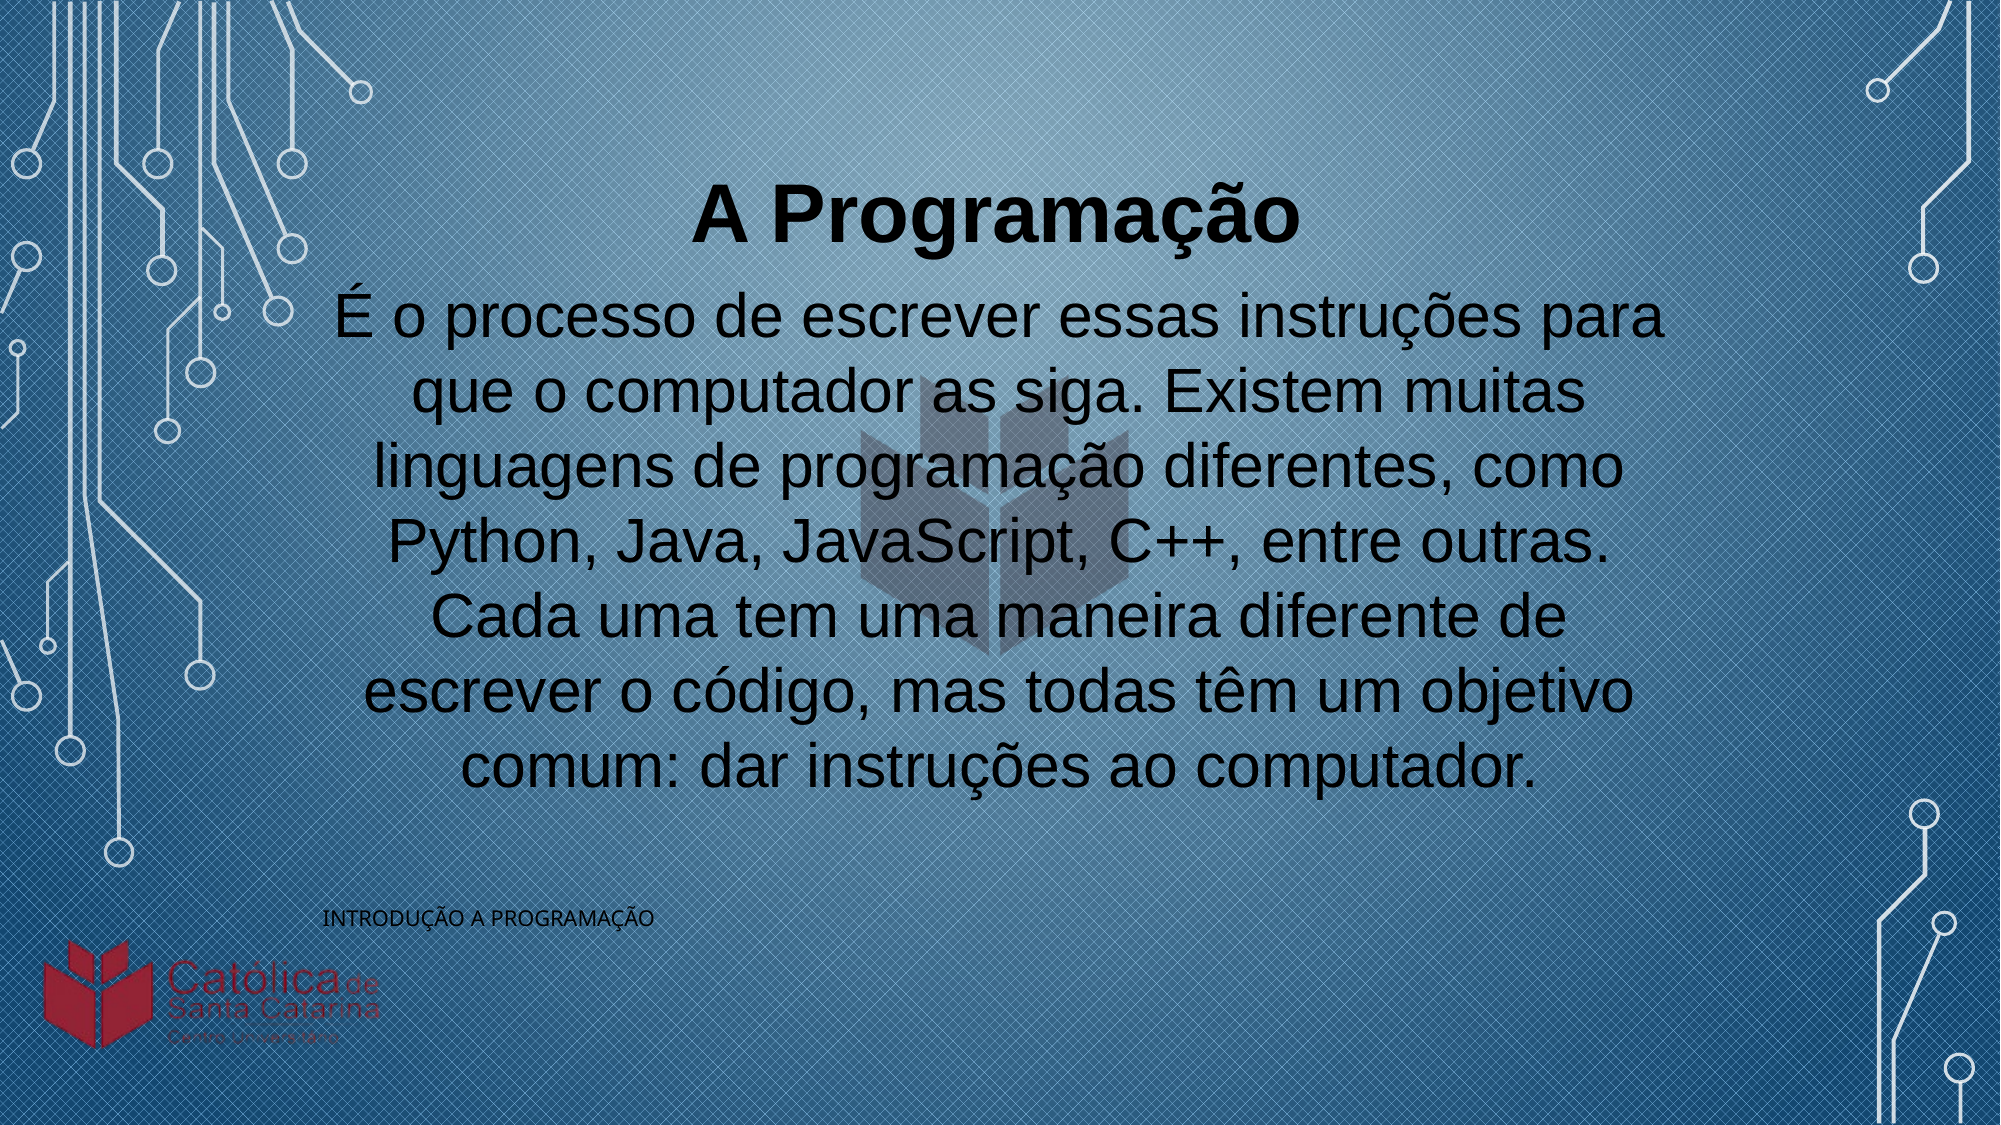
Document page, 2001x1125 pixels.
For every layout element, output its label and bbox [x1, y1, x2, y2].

text_box [0, 0, 375, 868]
text_box [1863, 0, 1976, 1124]
picture [0, 0, 2000, 1125]
